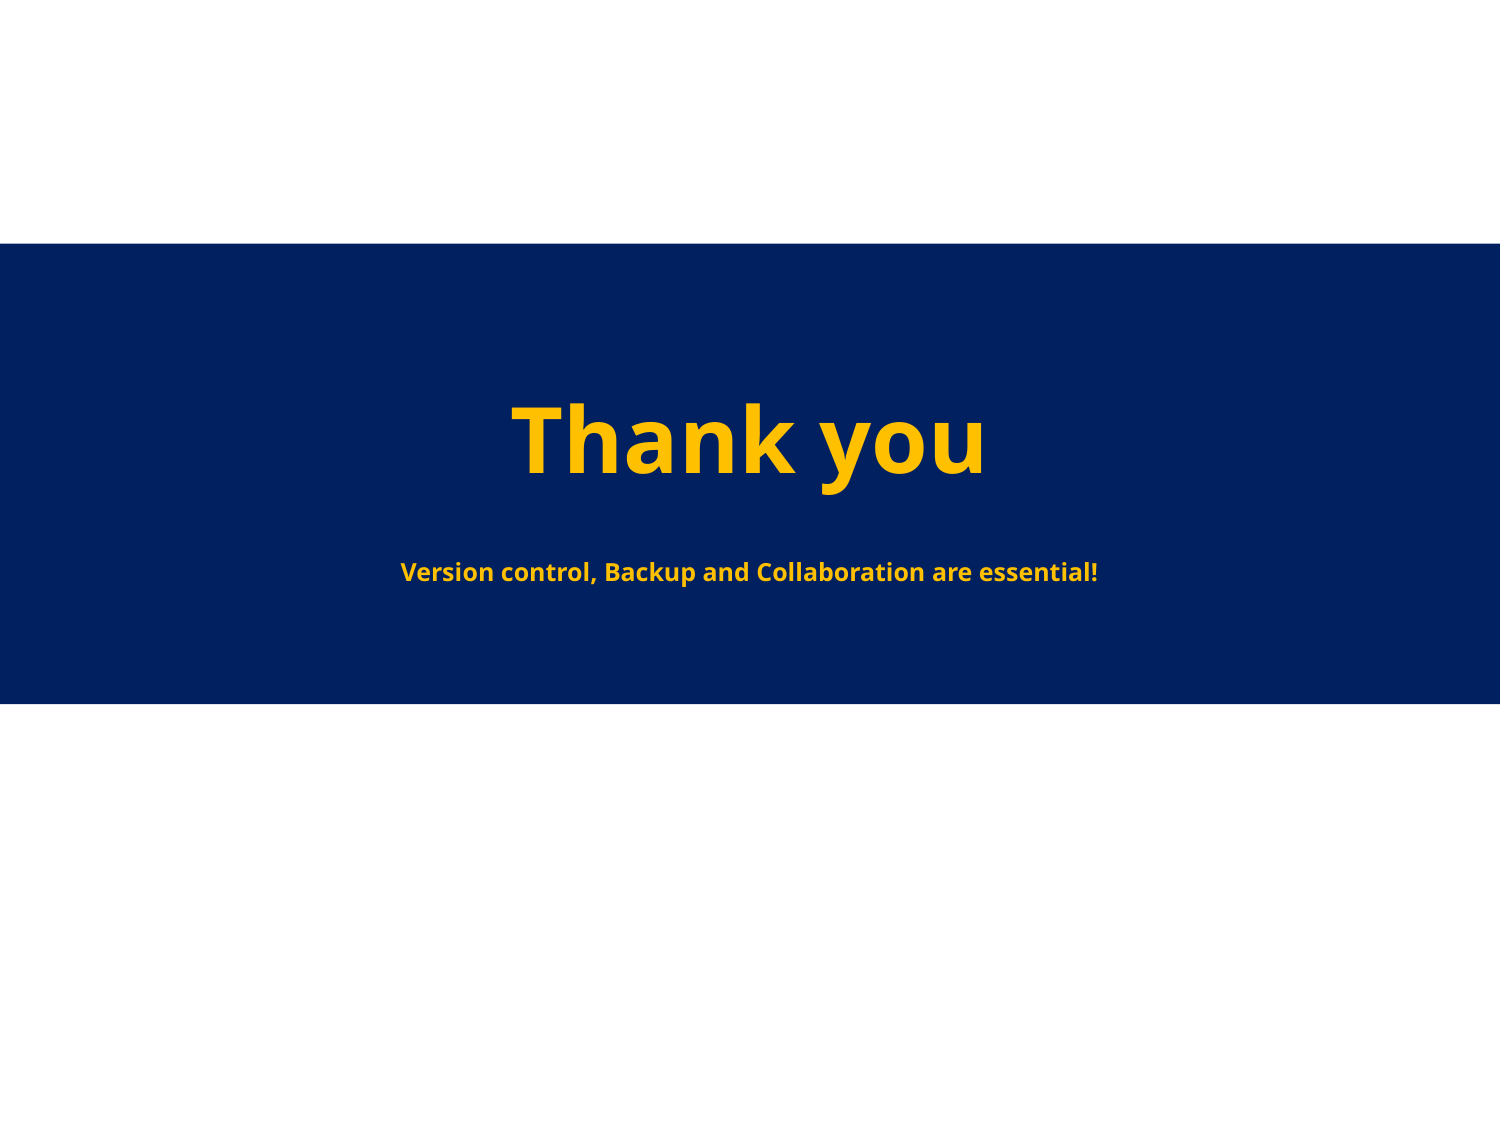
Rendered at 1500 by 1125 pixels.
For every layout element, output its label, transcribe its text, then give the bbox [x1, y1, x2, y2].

text_box [0, 241, 1500, 706]
text_box Thank you [416, 374, 1084, 500]
text_box Version control, Backup and Collaboration are essential! [177, 548, 1323, 594]
